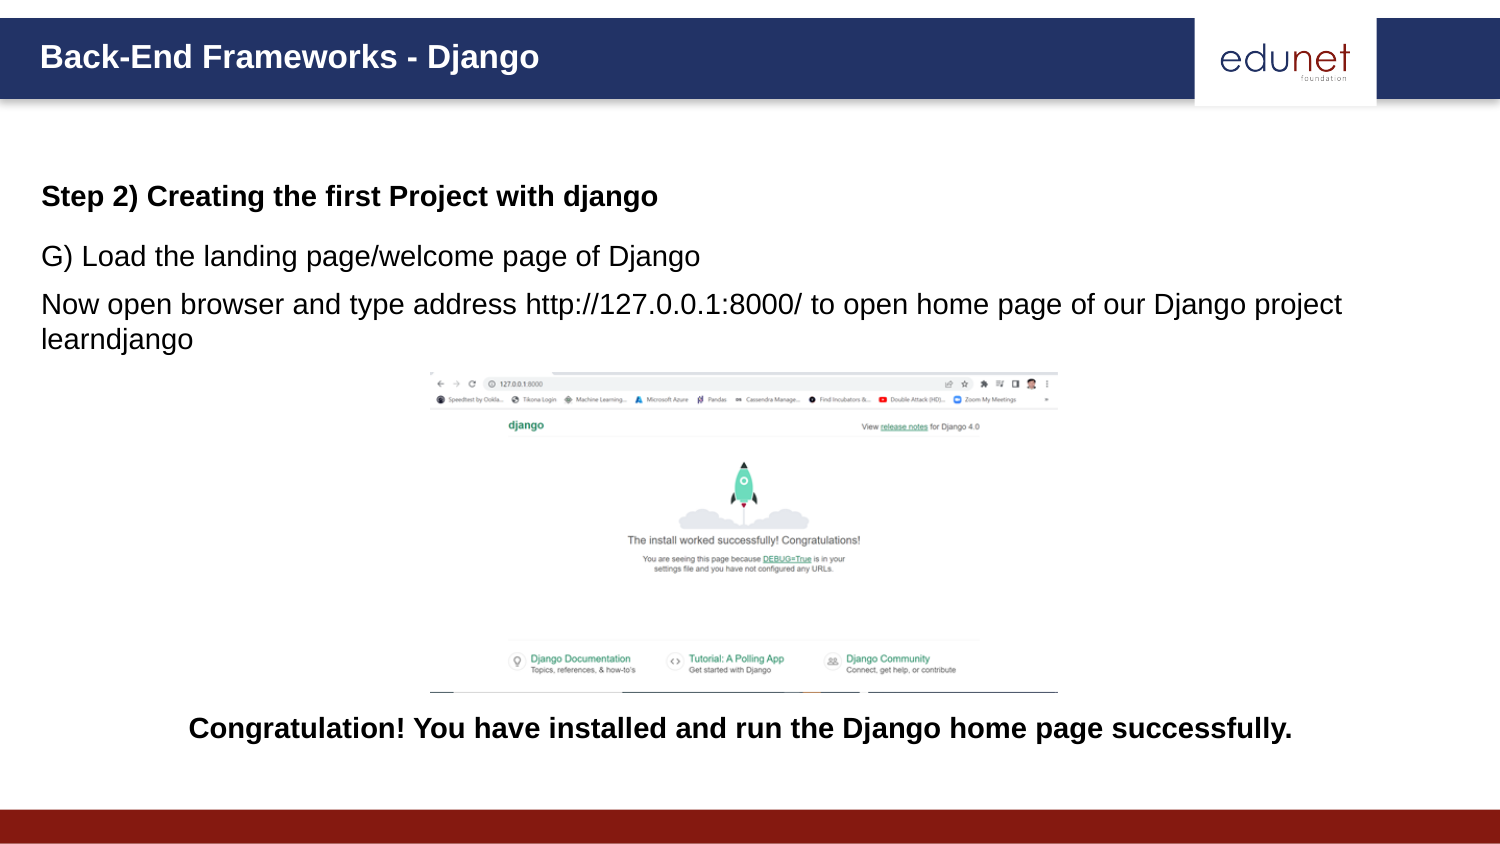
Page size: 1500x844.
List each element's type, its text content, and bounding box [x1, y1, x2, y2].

text_box G) Load the landing page/welcome page of Django Now open browser and type address http://127.0.0.1:8000/ to open home page of our Django project learndjango [26, 222, 1441, 394]
text_box Congratulation! You have installed and run the Django home page successfully. [173, 693, 1327, 769]
picture [429, 372, 1060, 693]
picture [1215, 38, 1356, 86]
list Step 2) Creating the first Project with django [26, 161, 950, 222]
